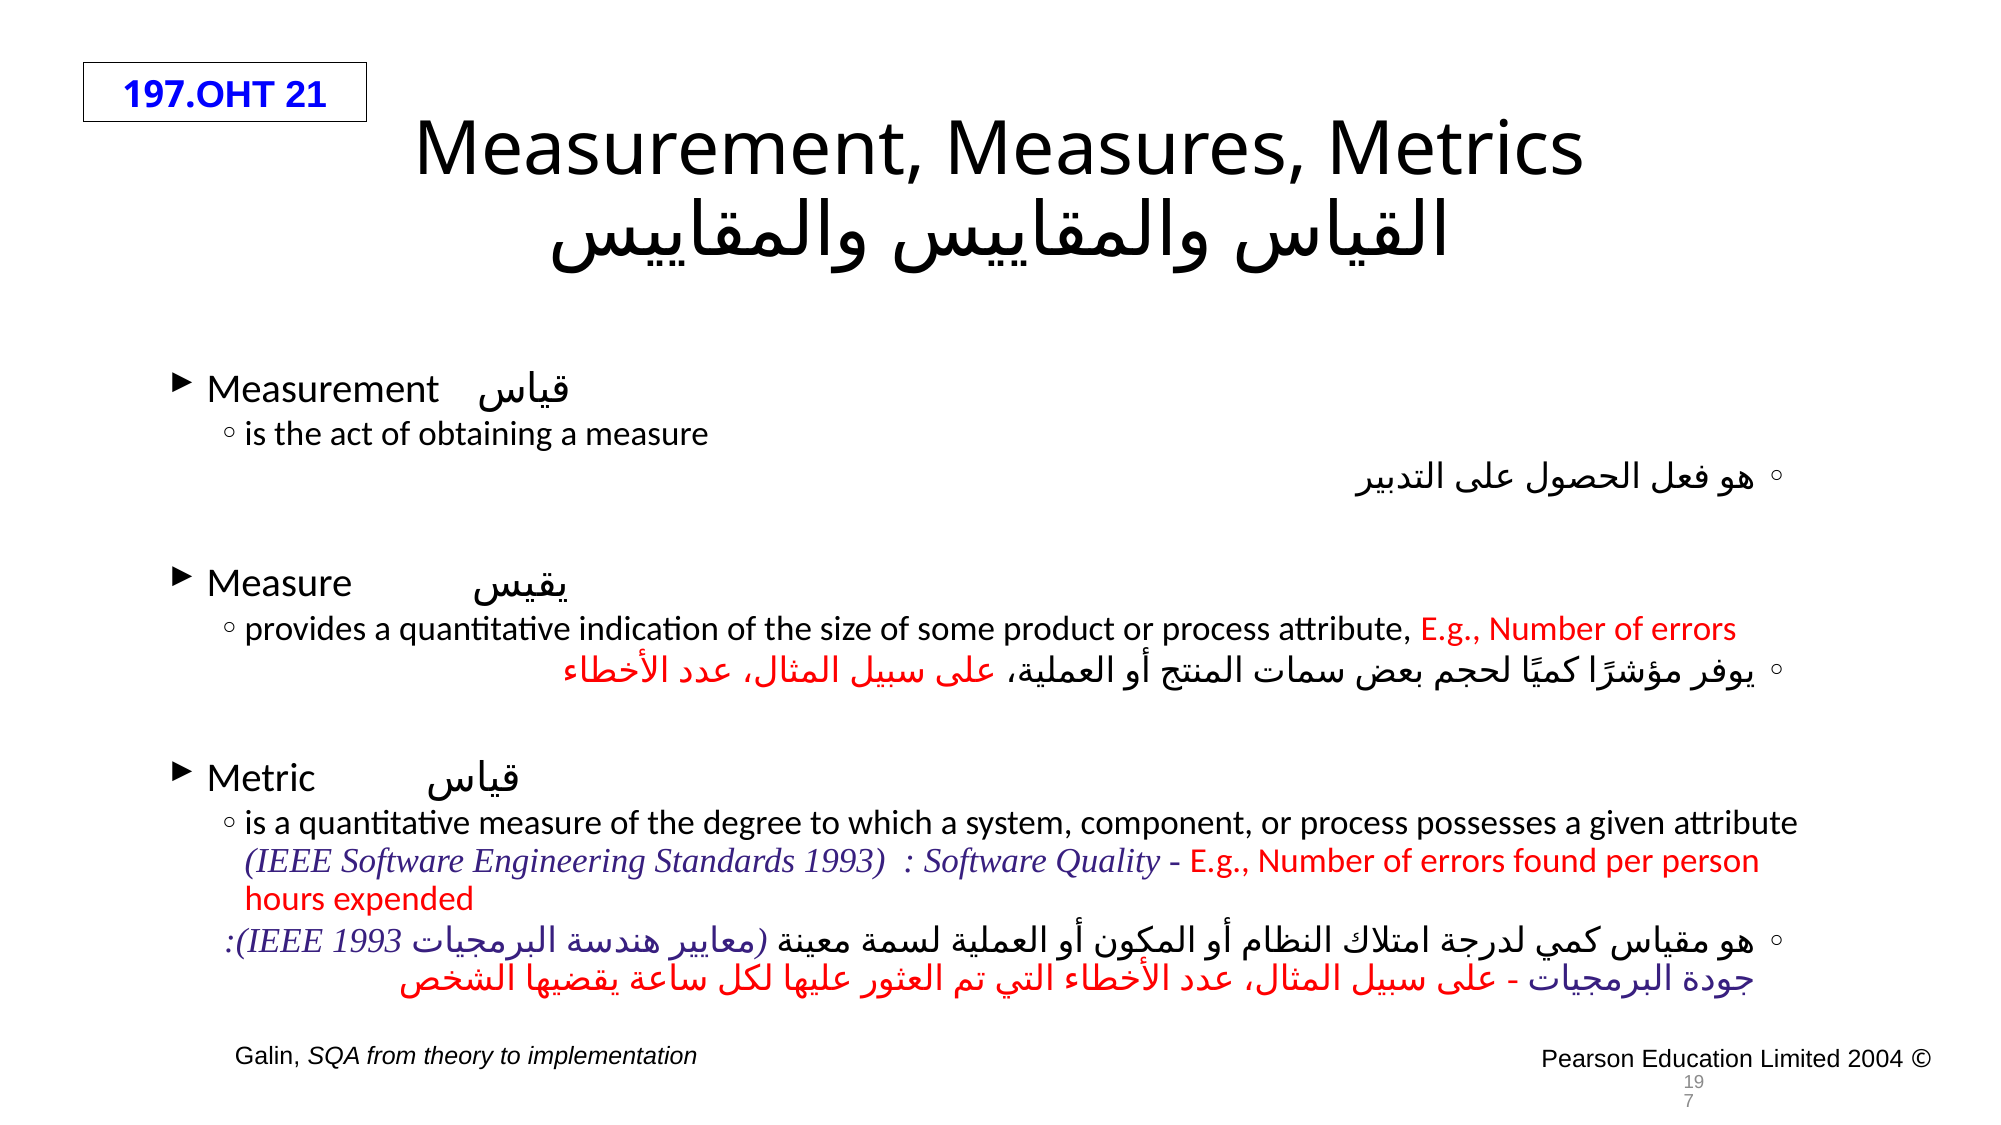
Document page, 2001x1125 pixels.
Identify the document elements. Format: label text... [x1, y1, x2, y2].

list Measurement قياس is the act of obtaining a measure هو فعل الحصول على التدبير Measure يقيس provides a quantitative indication of the size of some product or process attribute, E.g., Number of errors يوفر مؤشرًا كميًا لحجم بعض سمات المنتج أو العملية، على سبيل المثال، عدد الأخطاء Metric قياس is a quantitative measure of the degree to which a system, component, or process possesses a given attribute (IEEE Software Engineering Standards 1993) : Software Quality - E.g., Number of errors found per person hours expended هو مقياس كمي لدرجة امتلاك النظام أو المكون أو العملية لسمة معينة (معايير هندسة البرمجيات IEEE 1993): جودة البرمجيات - على سبيل المثال، عدد الأخطاء التي تم العثور عليها لكل ساعة يقضيها الشخص [137, 299, 1863, 1014]
slide_number 197 [1668, 1051, 1729, 1112]
title Measurement, Measures, Metrics القياس والمقاييس والمقاييس [353, 82, 1647, 299]
